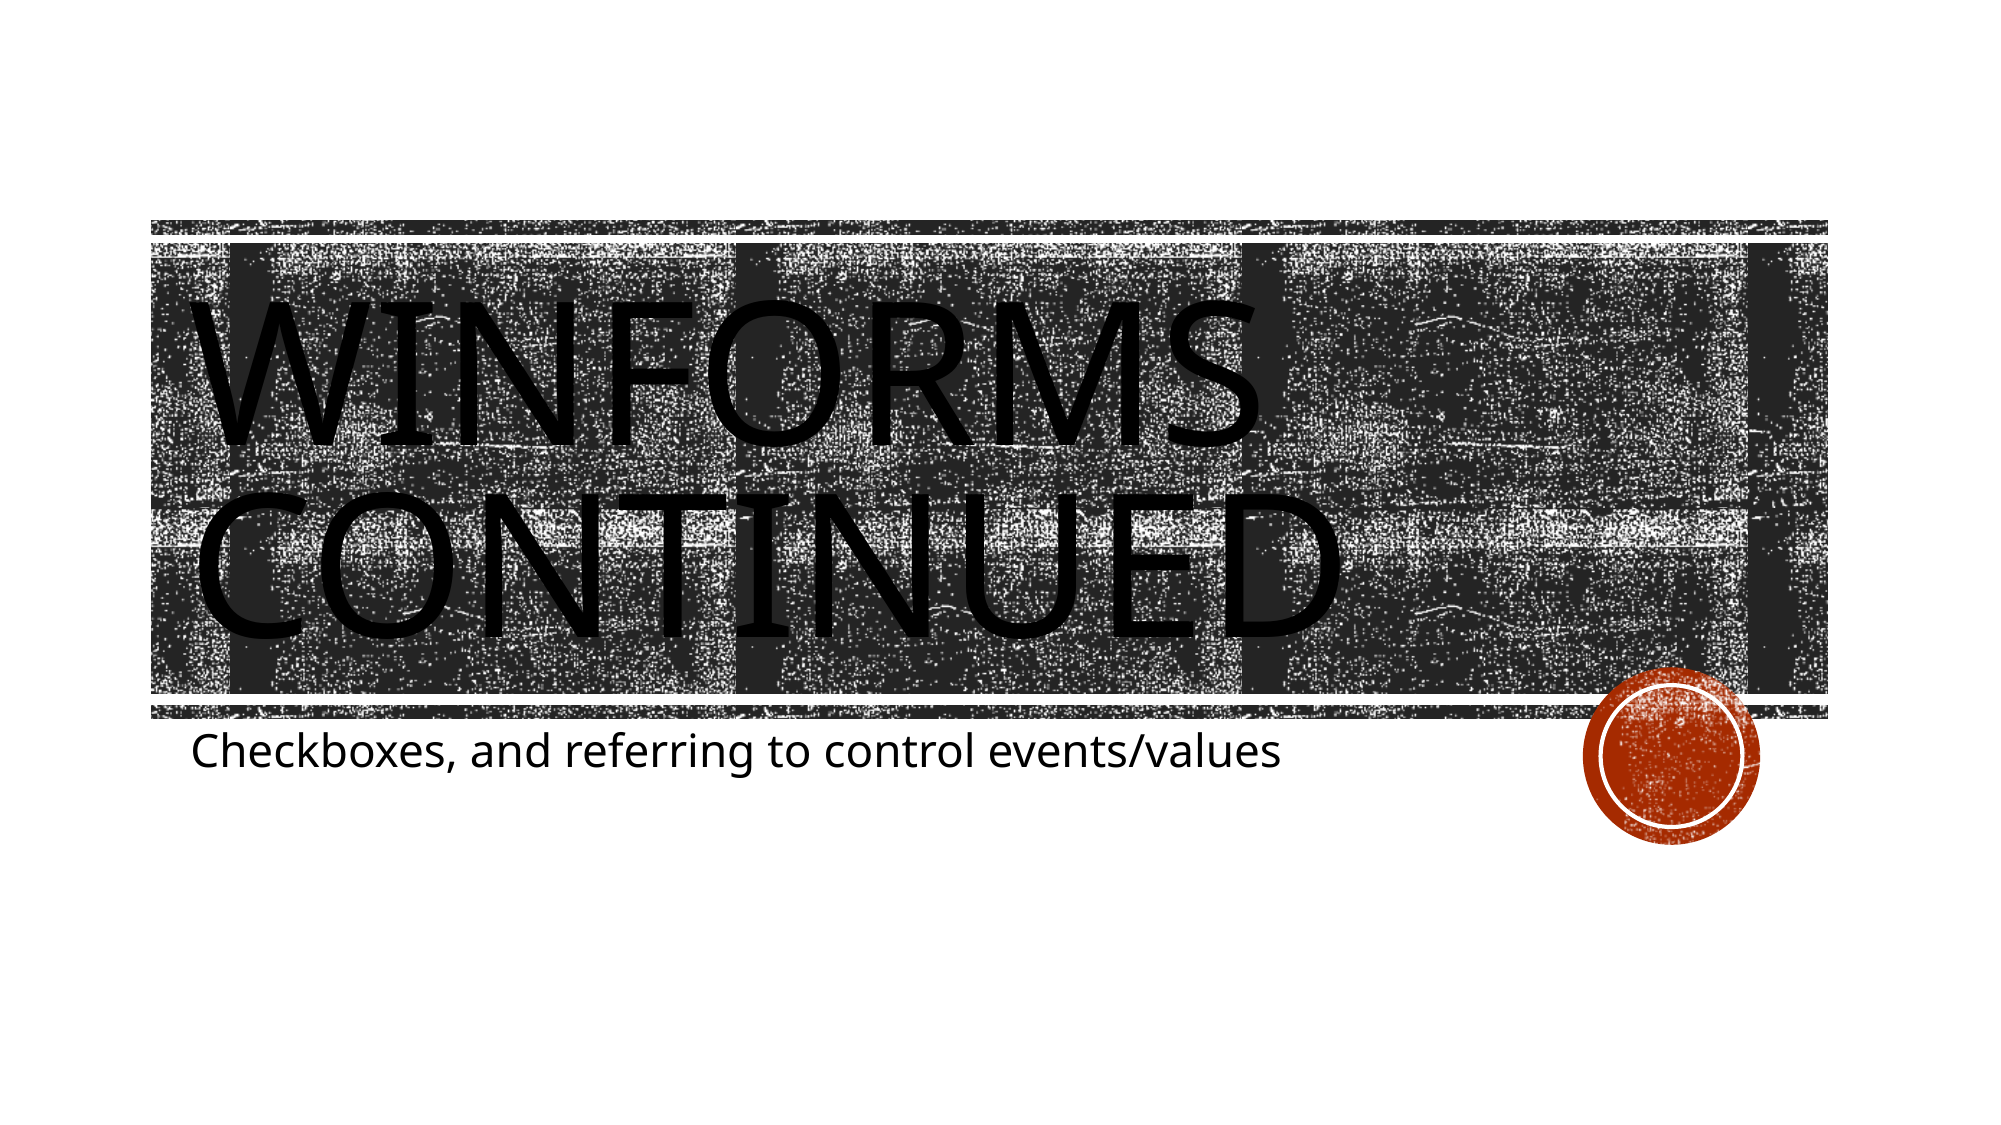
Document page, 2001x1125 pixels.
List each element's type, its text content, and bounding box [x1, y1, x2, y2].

title Winforms Continued [172, 234, 1808, 733]
subtitle Checkboxes, and referring to control events/values [175, 720, 1498, 896]
